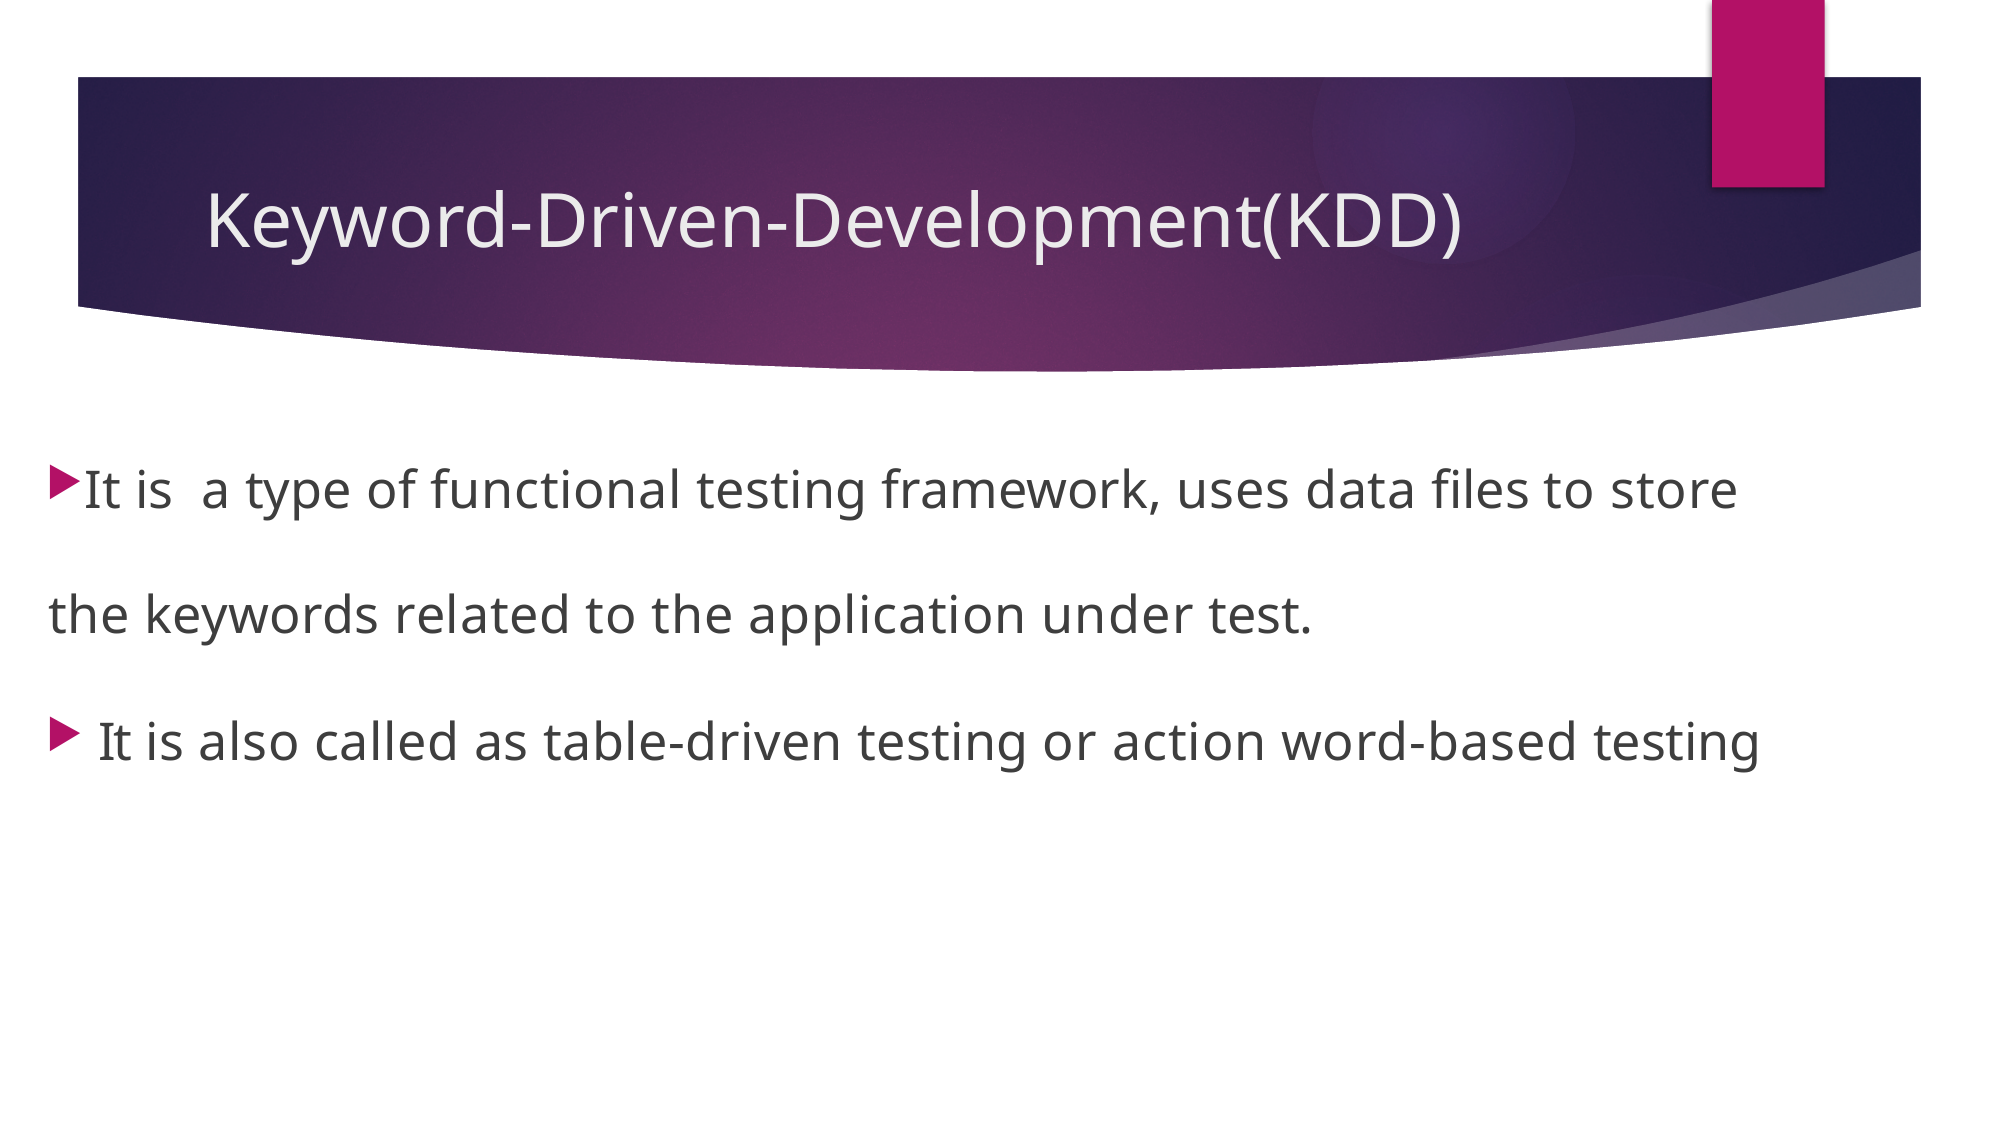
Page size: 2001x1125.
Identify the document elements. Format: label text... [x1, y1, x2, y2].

title Keyword-Driven-Development(KDD) [189, 159, 1627, 276]
list It is a type of functional testing framework, uses data files to store the keywords related to the application under test. It is also called as table-driven testing or action word-based testing [31, 386, 1848, 988]
